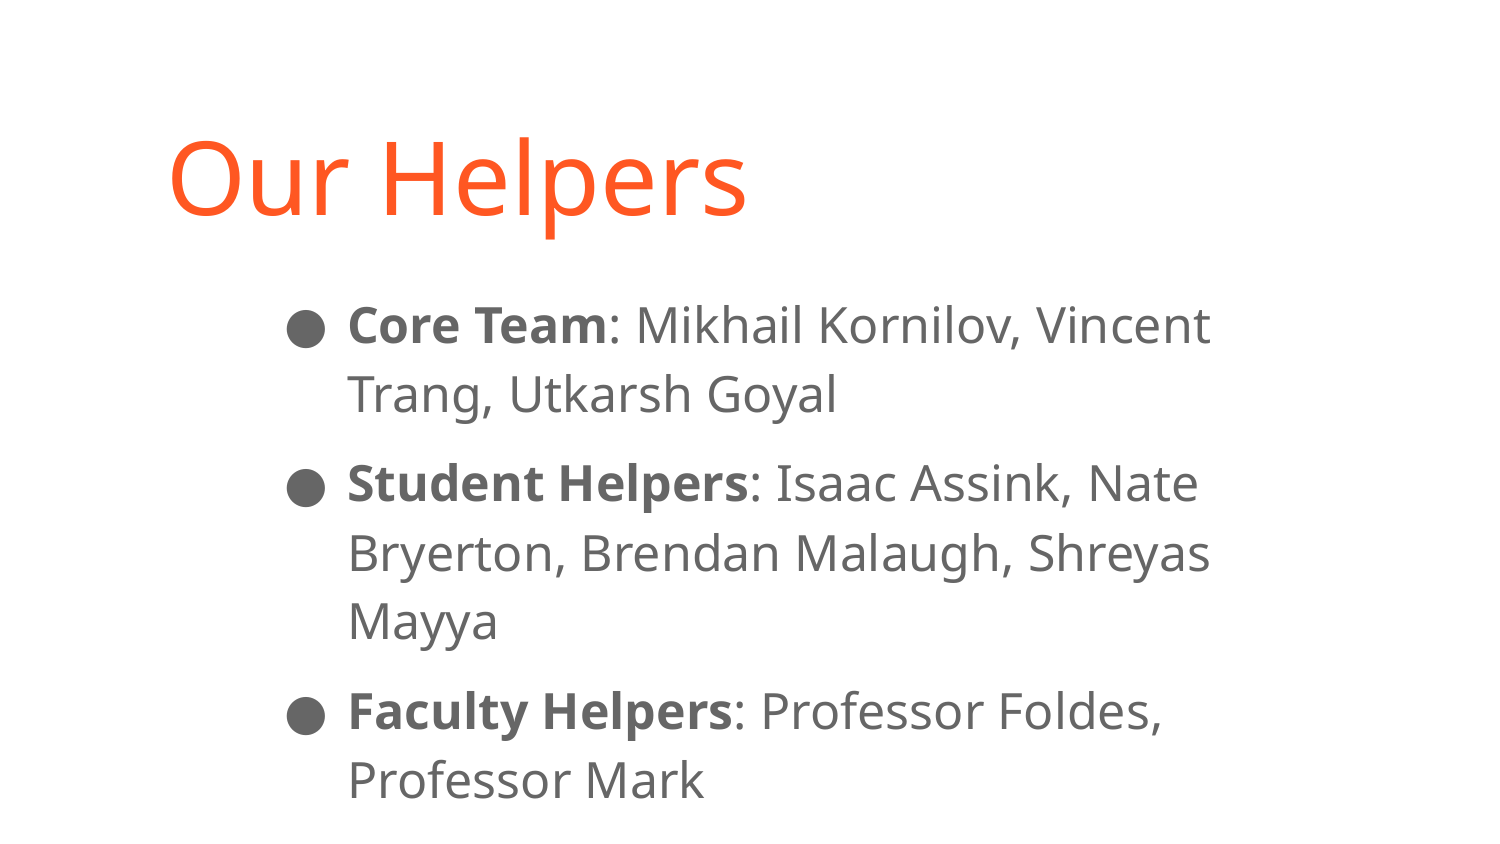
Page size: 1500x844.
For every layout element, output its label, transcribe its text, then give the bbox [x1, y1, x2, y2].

title Our Helpers [51, 97, 865, 252]
text_box Core Team: Mikhail Kornilov, Vincent Trang, Utkarsh Goyal Student Helpers: Isaac Assink, Nate Bryerton, Brendan Malaugh, Shreyas Mayya Faculty Helpers: Professor Foldes, Professor Mark [257, 269, 1365, 742]
